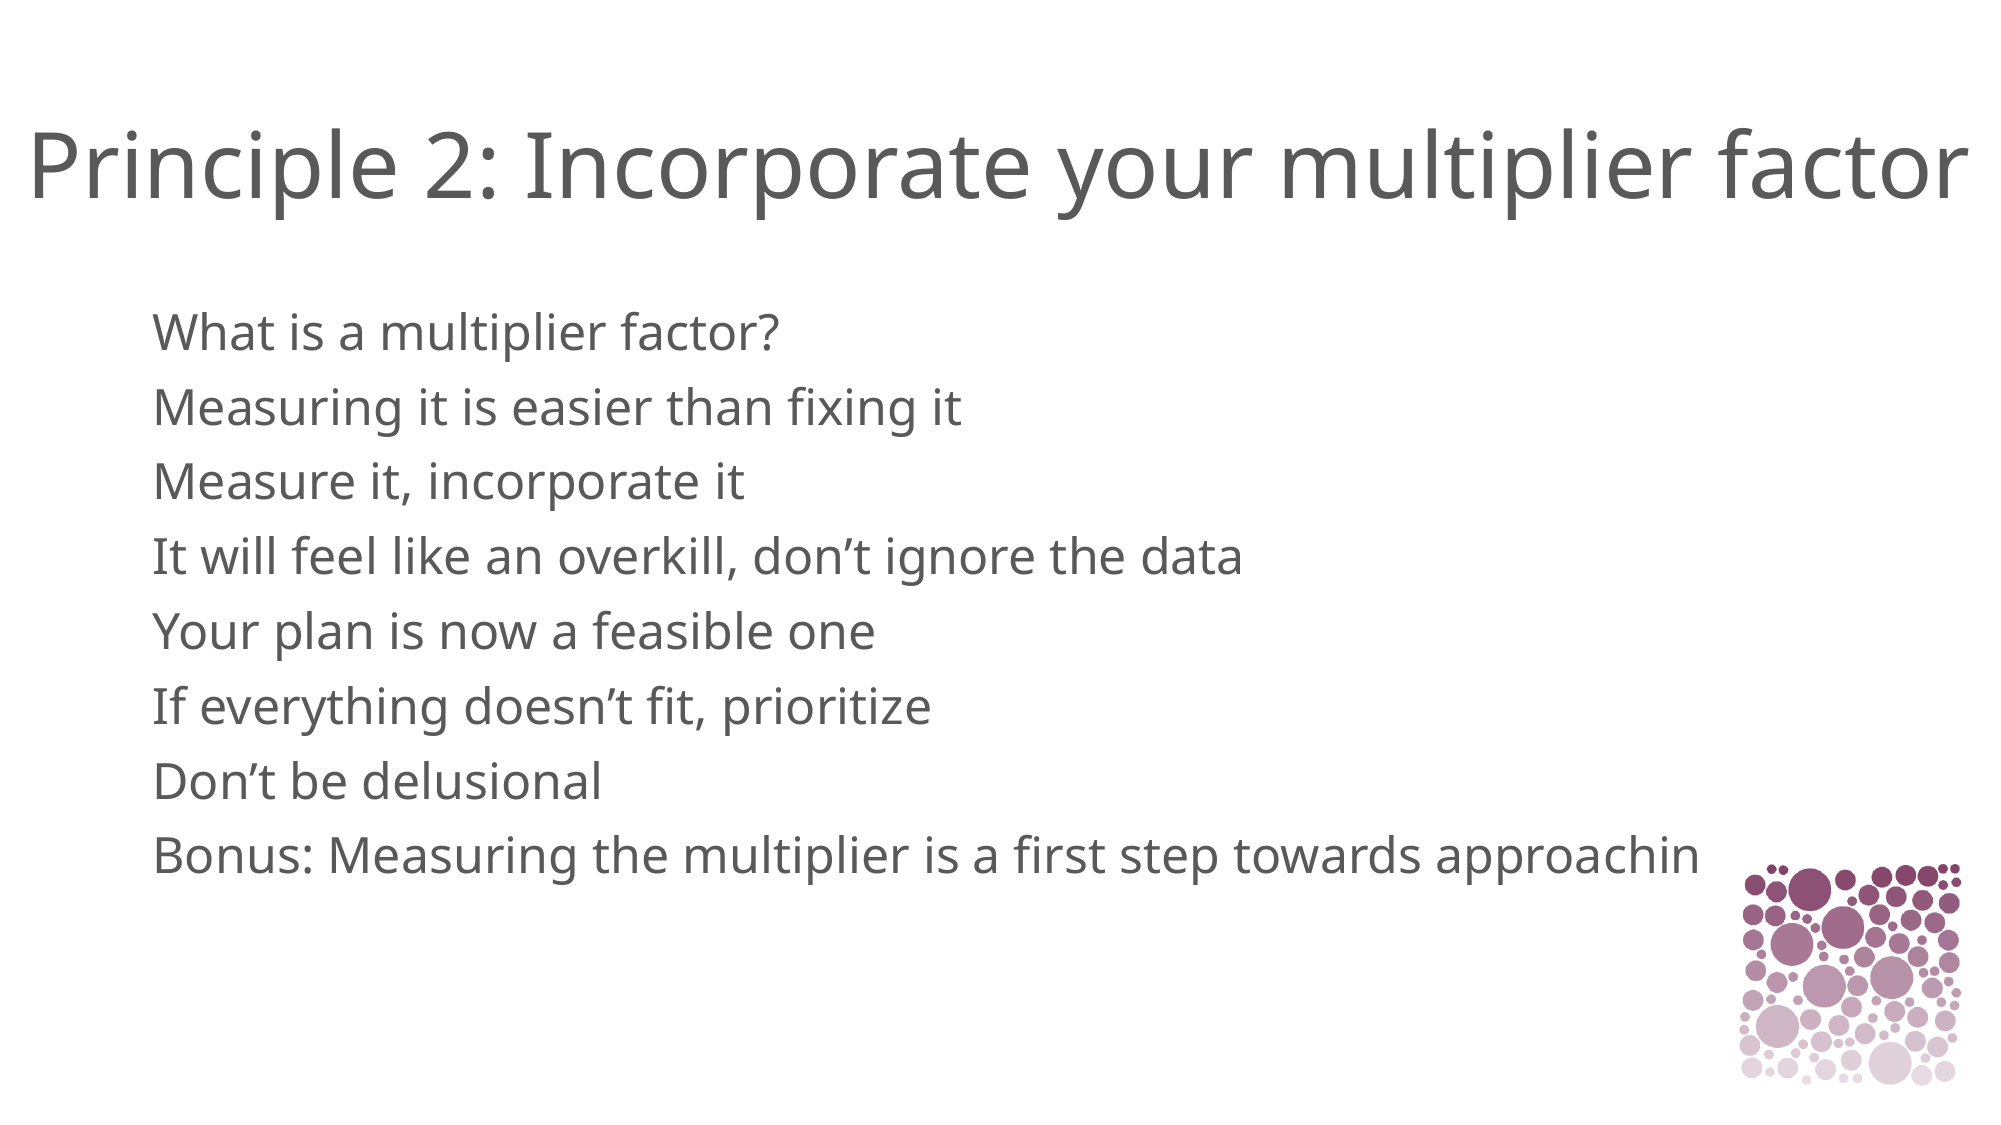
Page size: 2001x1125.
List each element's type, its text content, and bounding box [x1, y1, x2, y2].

picture [1699, 824, 2000, 1125]
title Principle 2: Incorporate your multiplier factor [0, 59, 2000, 278]
list What is a multiplier factor? Measuring it is easier than fixing it Measure it, incorporate it It will feel like an overkill, don’t ignore the data Your plan is now a feasible one If everything doesn’t fit, prioritize Don’t be delusional Bonus: Measuring the multiplier is a first step towards approaching 1.0 [137, 299, 1863, 1014]
